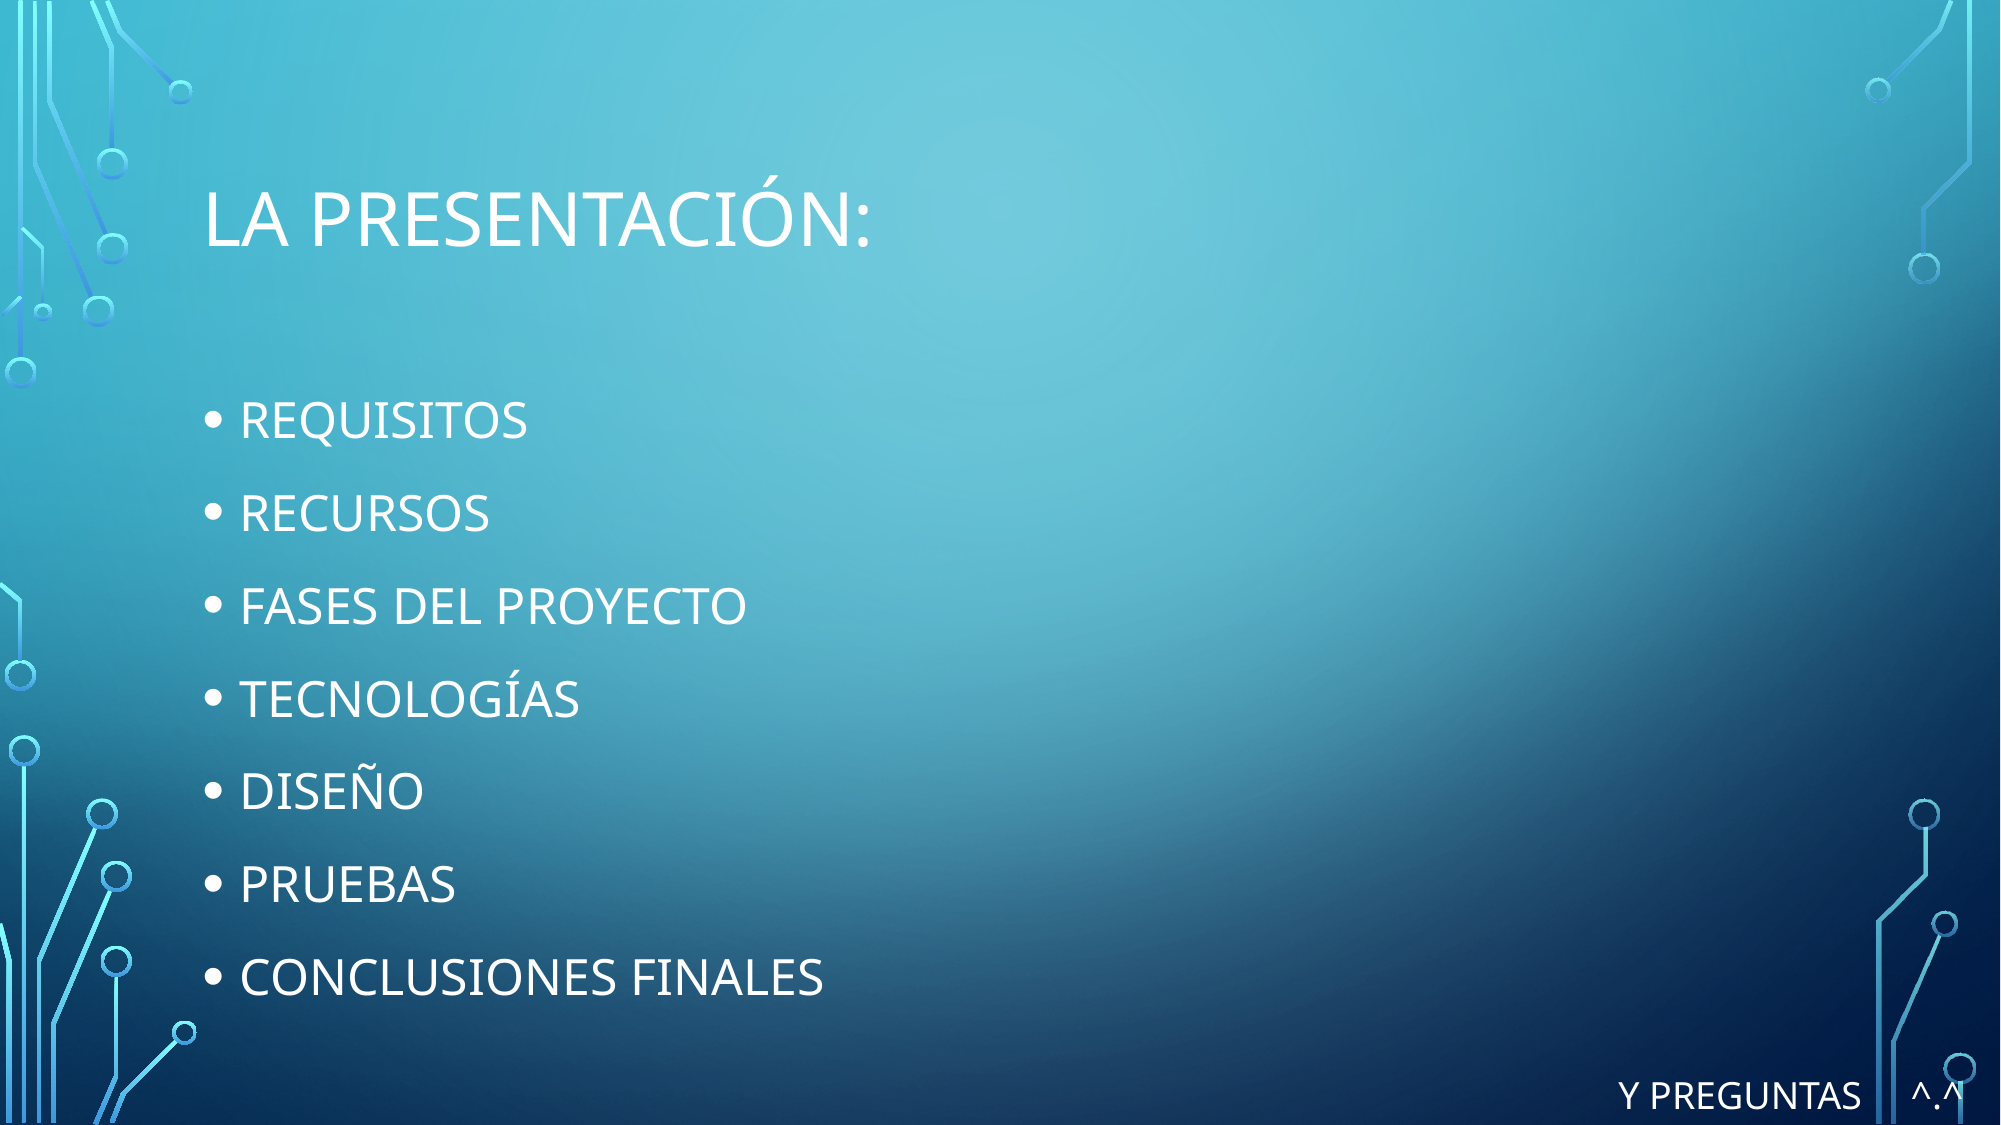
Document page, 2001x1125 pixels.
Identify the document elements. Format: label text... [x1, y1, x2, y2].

title LA PRESENTACIÓN: [187, 101, 1813, 344]
text_box Y PREGUNTAS ^.^ [1603, 1064, 1979, 1125]
list REQUISITOS RECURSOS FASES DEL PROYECTO TECNOLOGÍAS DISEÑO PRUEBAS CONCLUSIONES FINALES [187, 369, 1813, 950]
